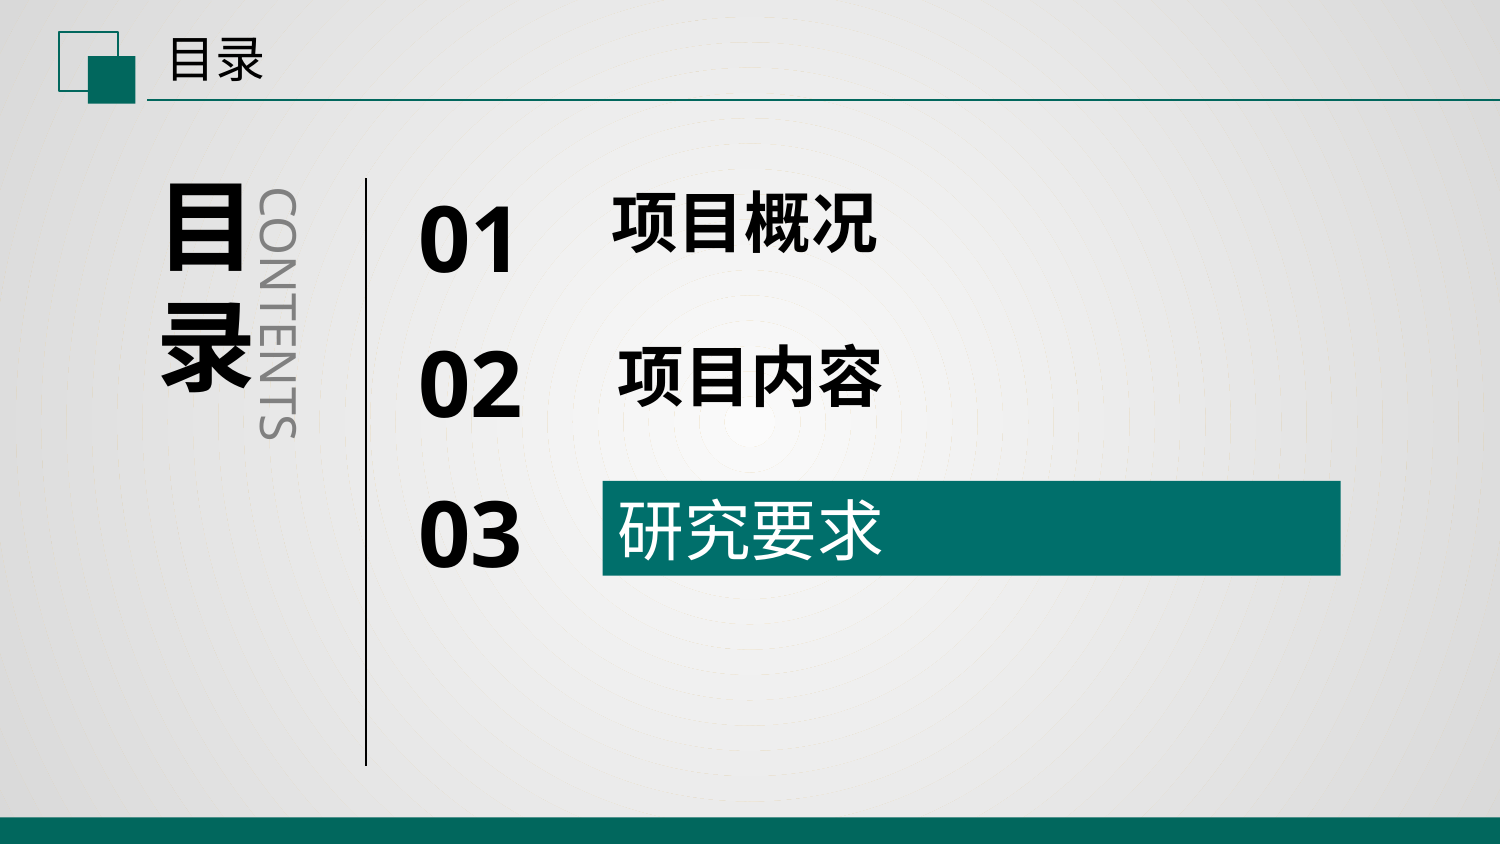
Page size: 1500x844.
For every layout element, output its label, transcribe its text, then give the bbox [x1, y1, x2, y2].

text_box 目录 [151, 20, 281, 95]
text_box 目 录 [141, 156, 340, 411]
text_box 研究要求 [602, 480, 1341, 576]
text_box 02 [403, 318, 603, 444]
text_box CONTENTS [242, 171, 318, 458]
text_box 项目内容 [602, 327, 962, 423]
text_box 01 [403, 173, 603, 298]
text_box 03 [403, 468, 603, 594]
text_box 项目概况 [596, 173, 927, 268]
